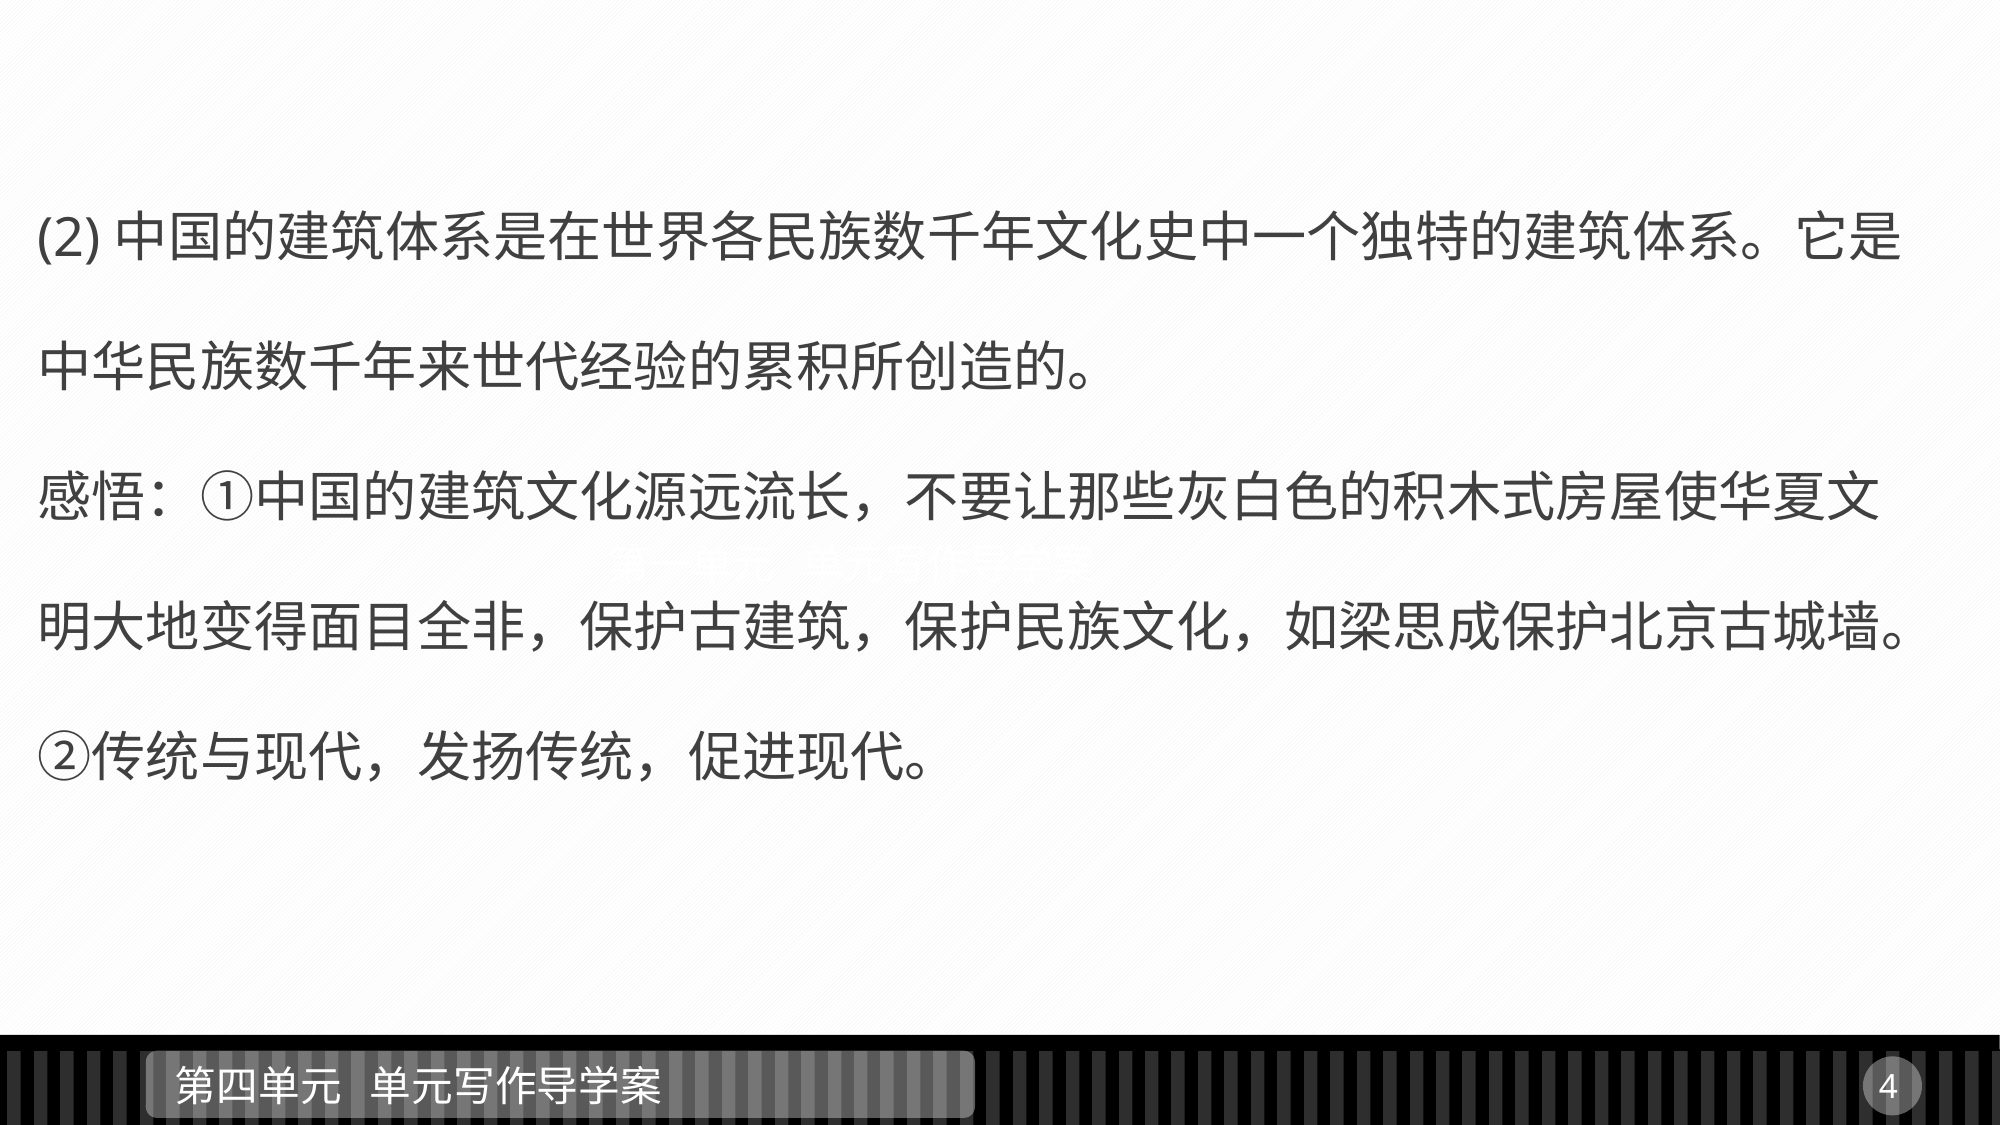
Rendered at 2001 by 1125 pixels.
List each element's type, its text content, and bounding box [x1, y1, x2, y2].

text_box (2)中国的建筑体系是在世界各民族数千年文化史中一个独特的建筑体系。它是中华民族数千年来世代经验的累积所创造的。 感悟：①中国的建筑文化源远流长，不要让那些灰白色的积木式房屋使华夏文明大地变得面目全非，保护古建筑，保护民族文化，如梁思成保护北京古城墙。②传统与现代，发扬传统，促进现代。 [22, 129, 1936, 795]
